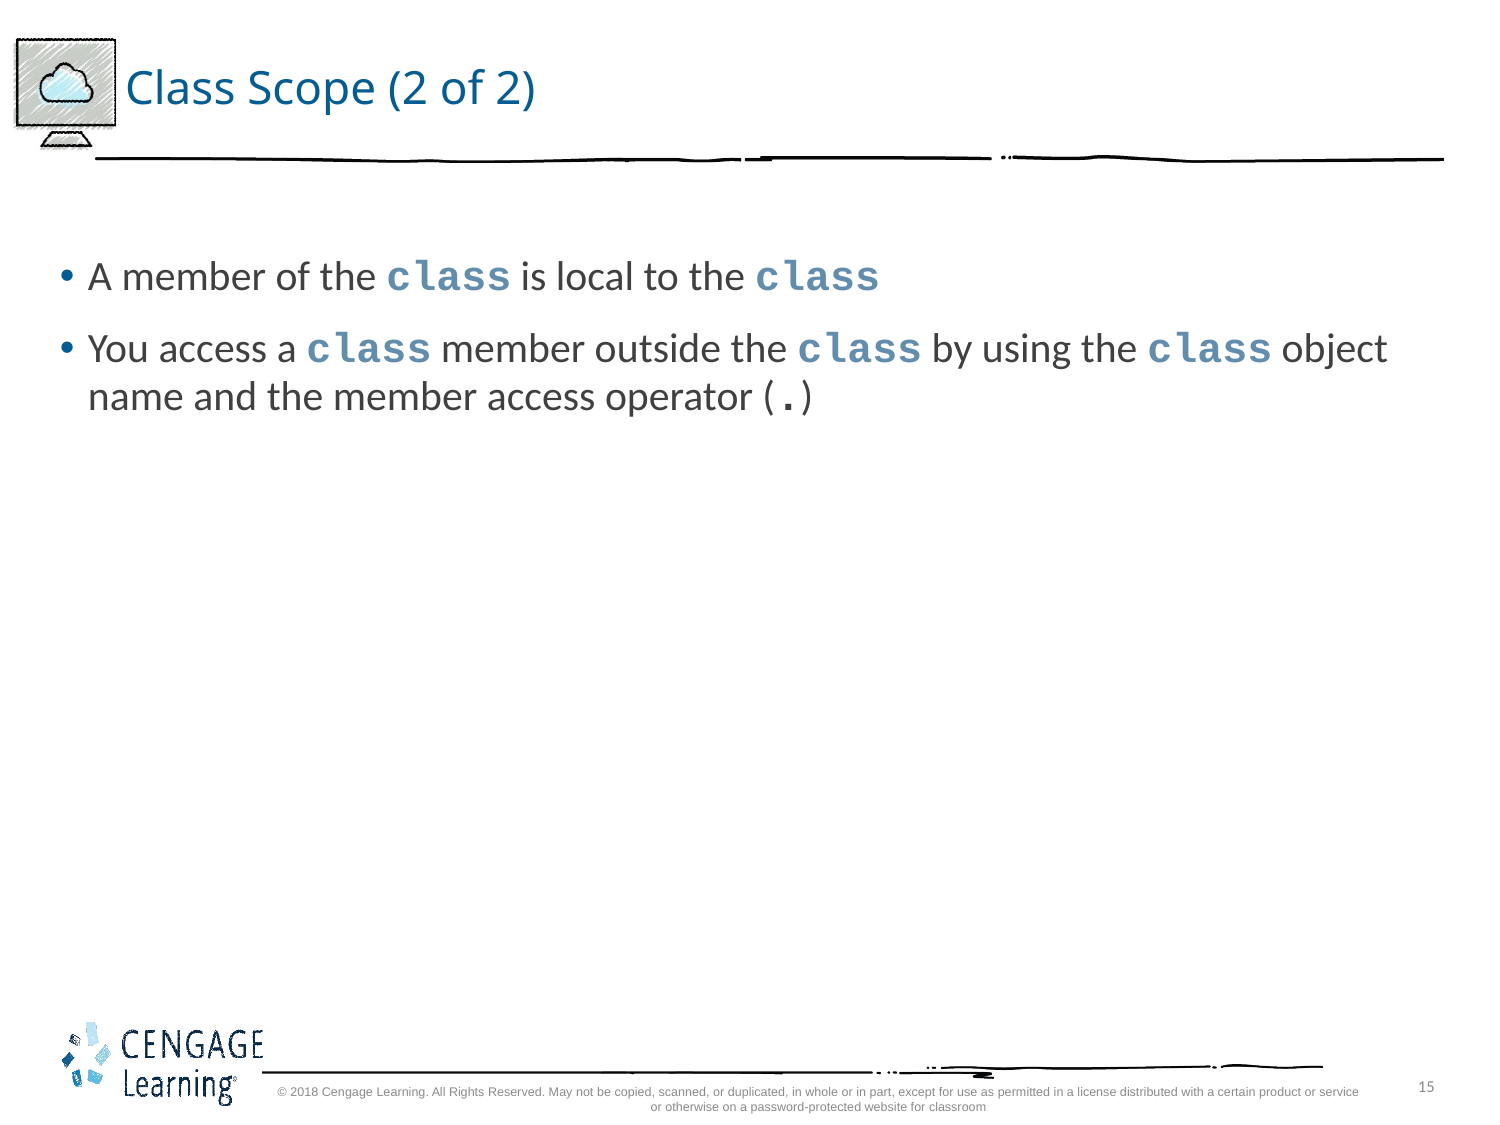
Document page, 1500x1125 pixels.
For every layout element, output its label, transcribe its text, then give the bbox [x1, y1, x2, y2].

list A member of the class is local to the class You access a class member outside the class by using the class object name and the member access operator (.) [59, 252, 1441, 495]
picture [95, 155, 1444, 163]
picture [62, 1022, 1323, 1106]
title Class Scope (2 of 2) [125, 66, 1442, 116]
footer © 2018 Cengage Learning. All Rights Reserved. May not be copied, scanned, or duplicated, in whole or in part, except for use as permitted in a license distributed with a certain product or service or otherwise on a password-protected website for classroom [262, 1079, 1375, 1120]
picture [13, 36, 117, 151]
